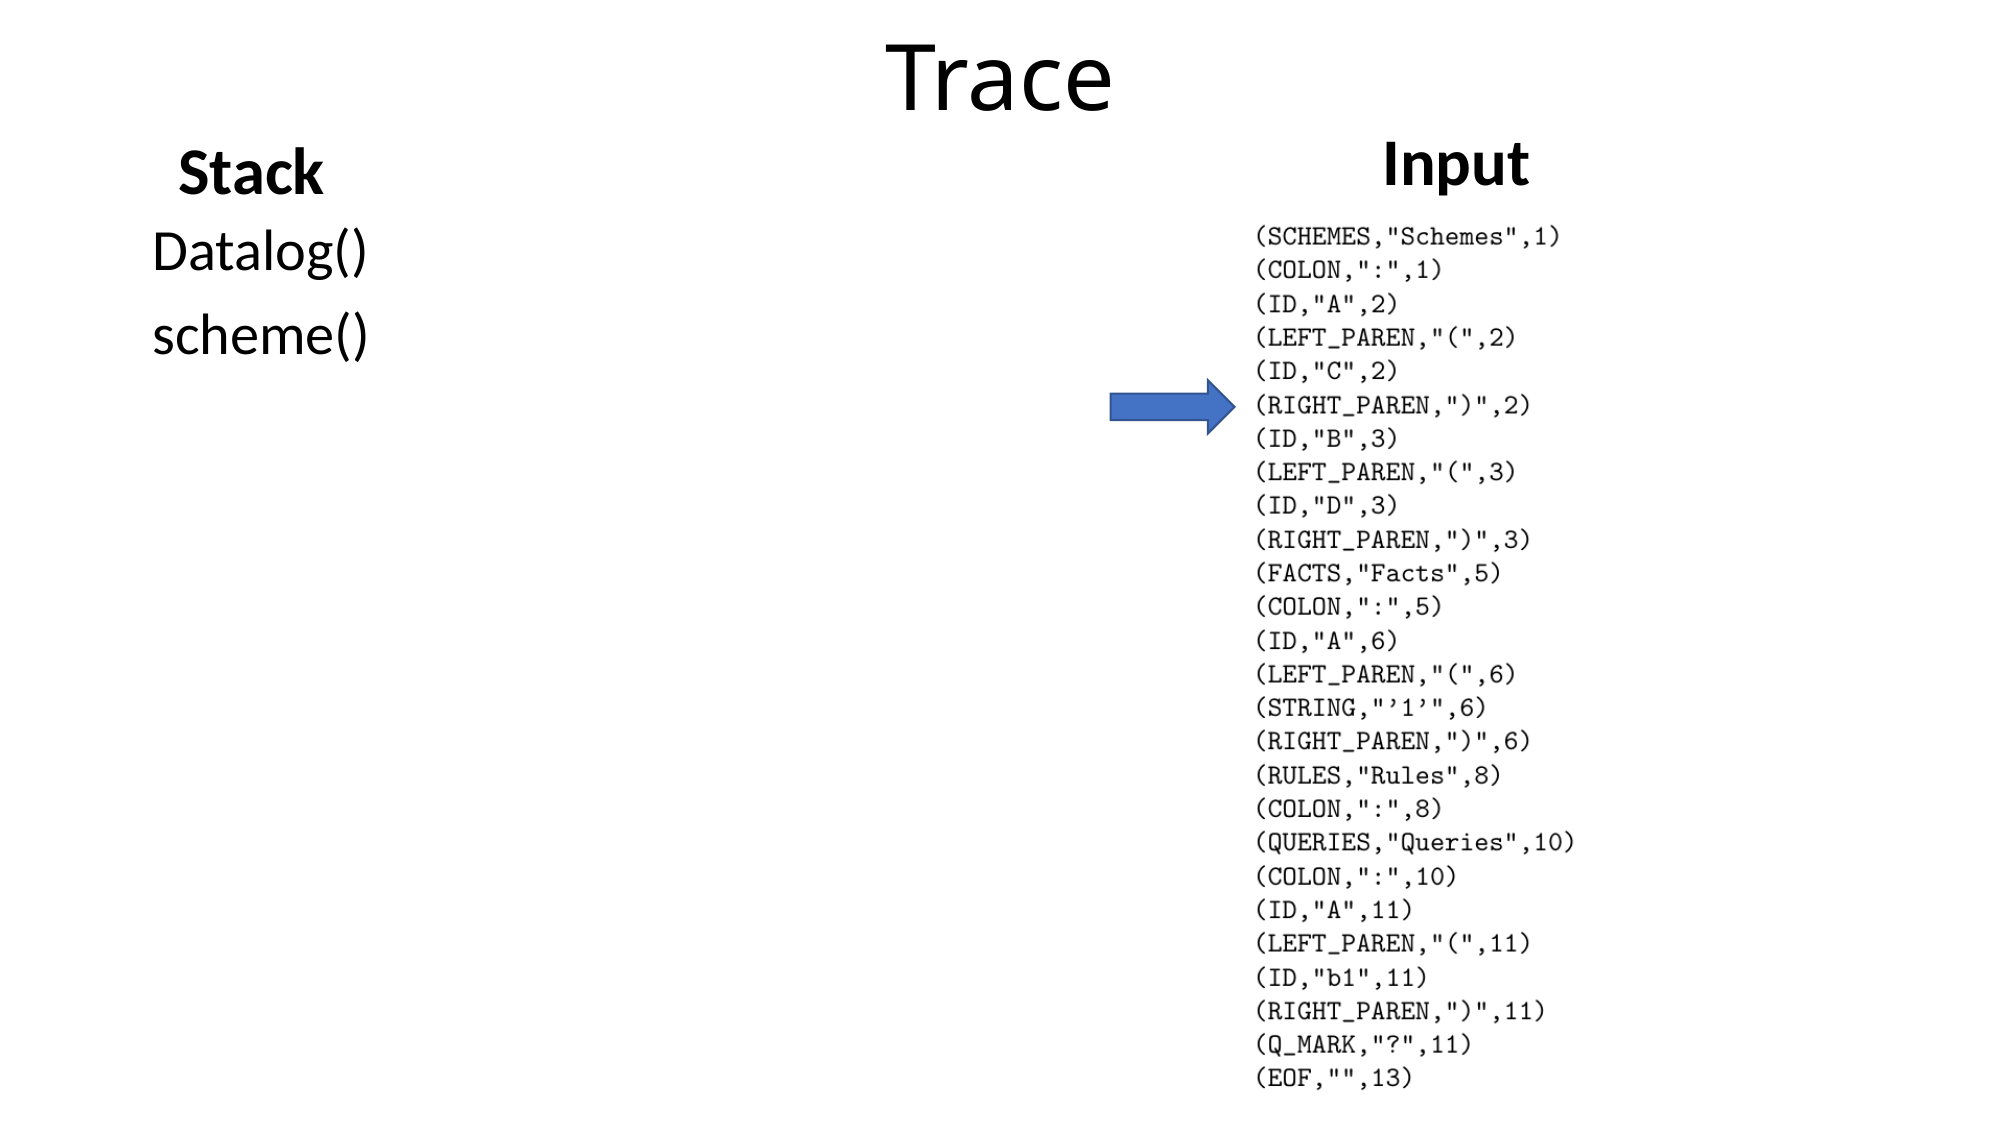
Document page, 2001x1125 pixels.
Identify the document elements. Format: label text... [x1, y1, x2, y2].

text_box Input [1367, 111, 1546, 207]
text_box [1109, 377, 1237, 437]
list Datalog() scheme() [137, 212, 750, 927]
text_box Stack [163, 120, 341, 216]
title Trace [137, 0, 1863, 189]
picture [1241, 207, 1592, 1110]
